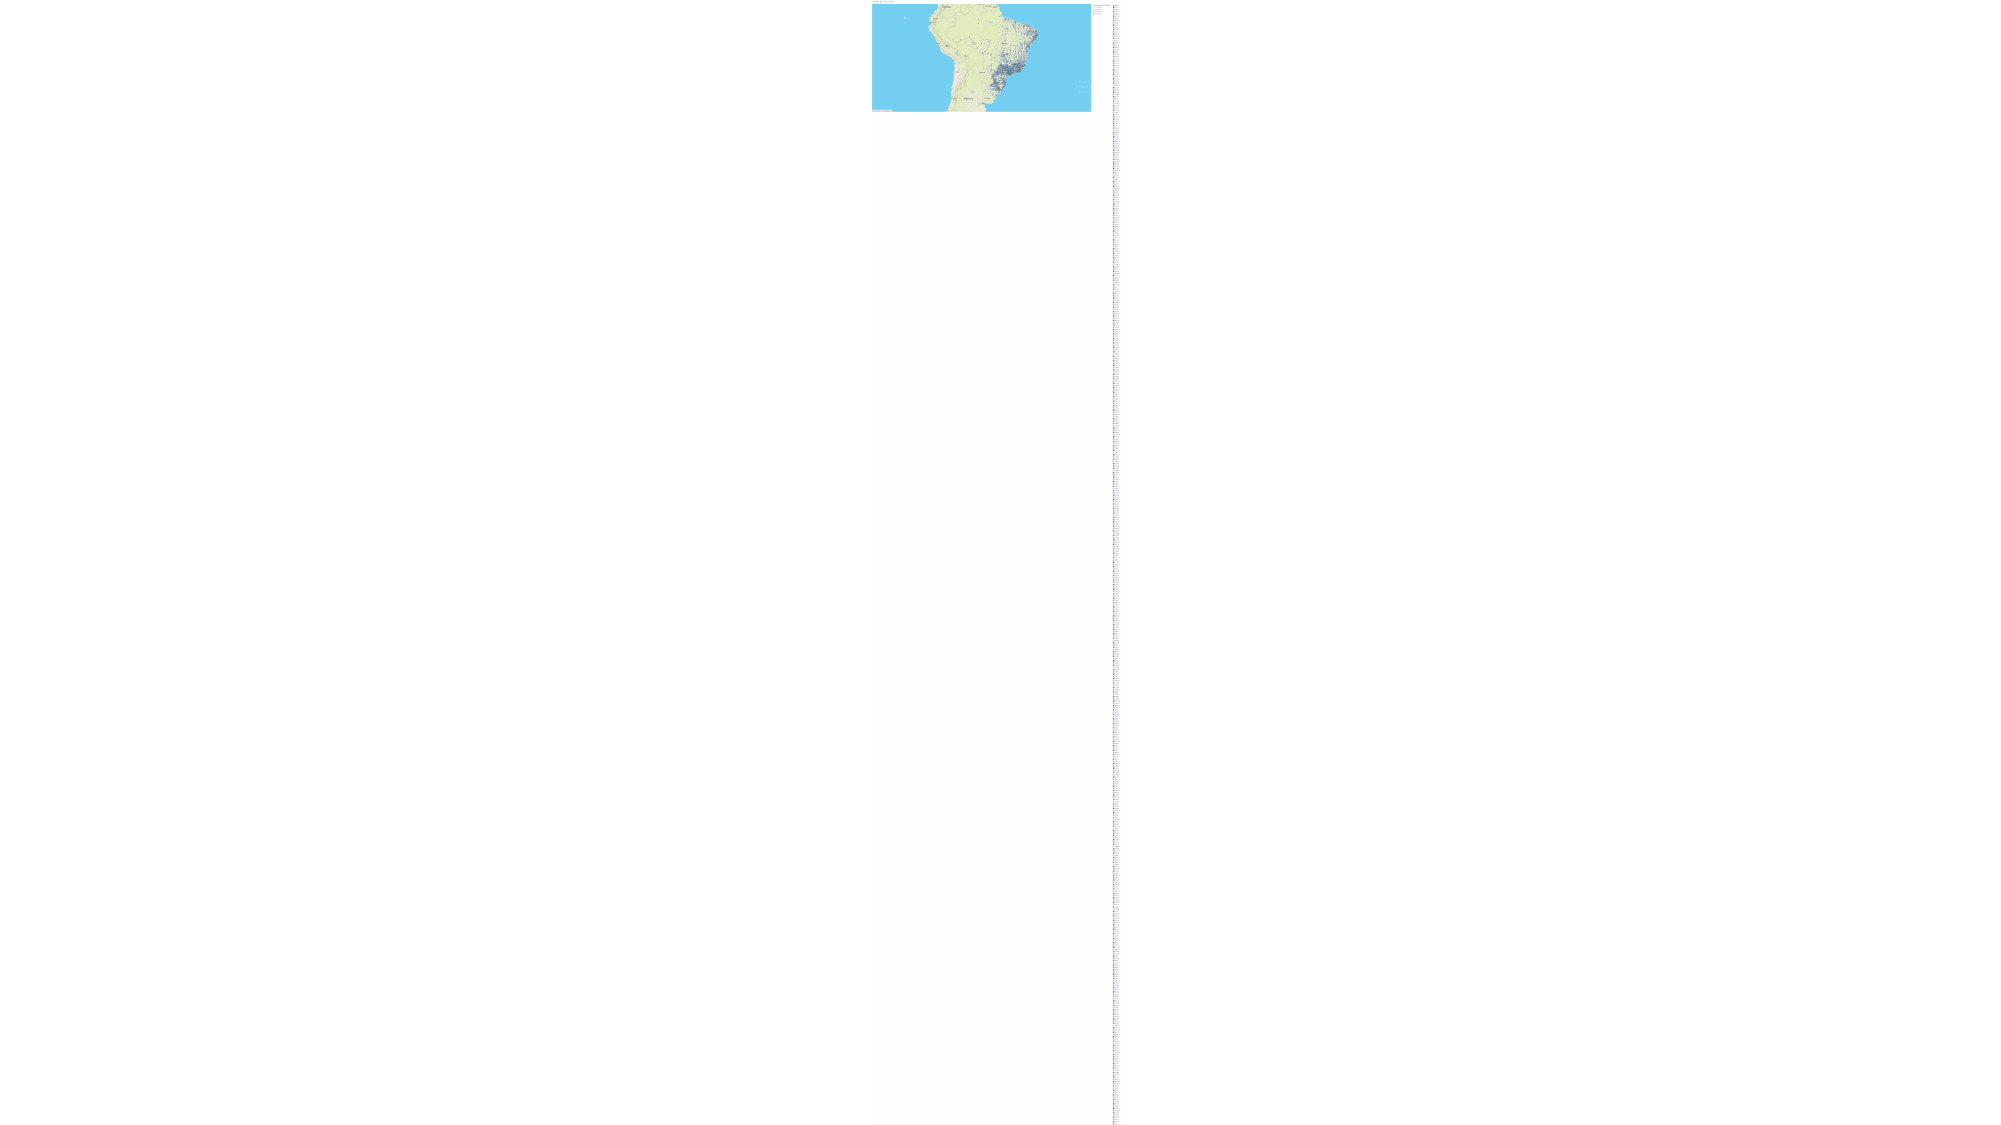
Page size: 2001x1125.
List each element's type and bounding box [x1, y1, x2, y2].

picture [871, 0, 1128, 1125]
